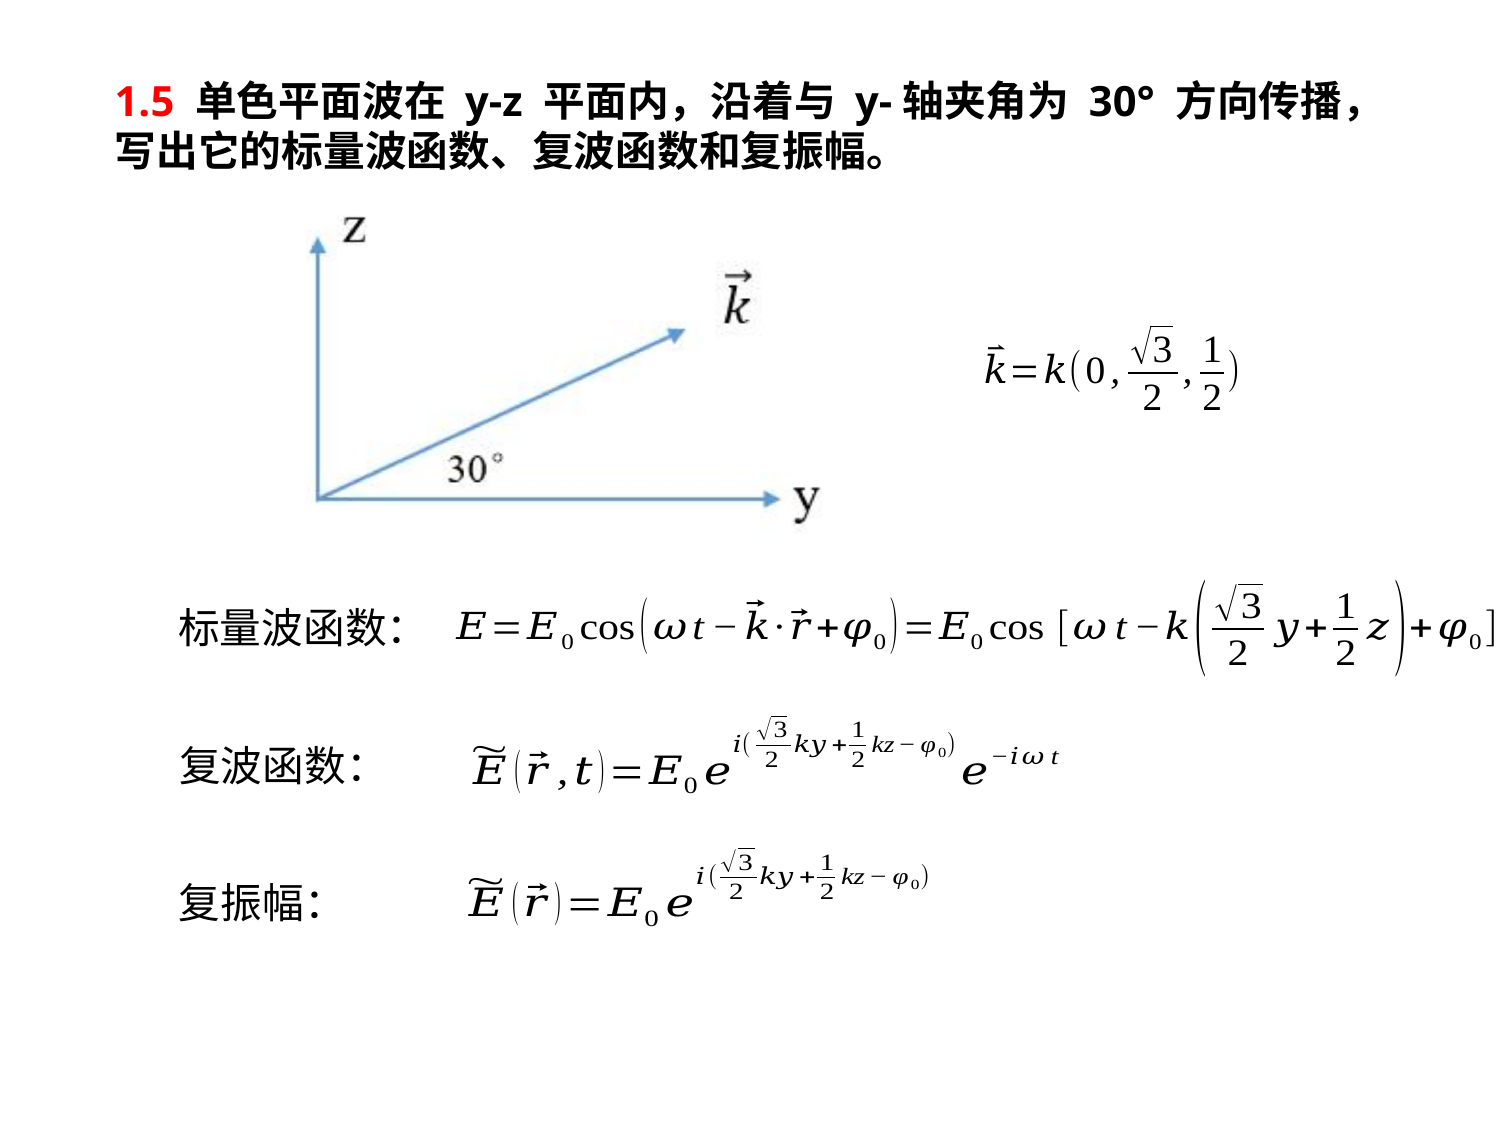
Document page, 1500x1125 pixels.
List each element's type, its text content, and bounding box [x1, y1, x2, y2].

text_box 复振幅： [164, 869, 361, 935]
text_box 标量波函数： [163, 594, 1054, 660]
picture [259, 184, 890, 558]
text_box 1.5 单色平面波在 y-z 平面内，沿着与 y-轴夹角为 30° 方向传播，写出它的标量波函数、复波函数和复振幅。 [99, 67, 1427, 182]
text_box 复波函数： [164, 732, 403, 797]
